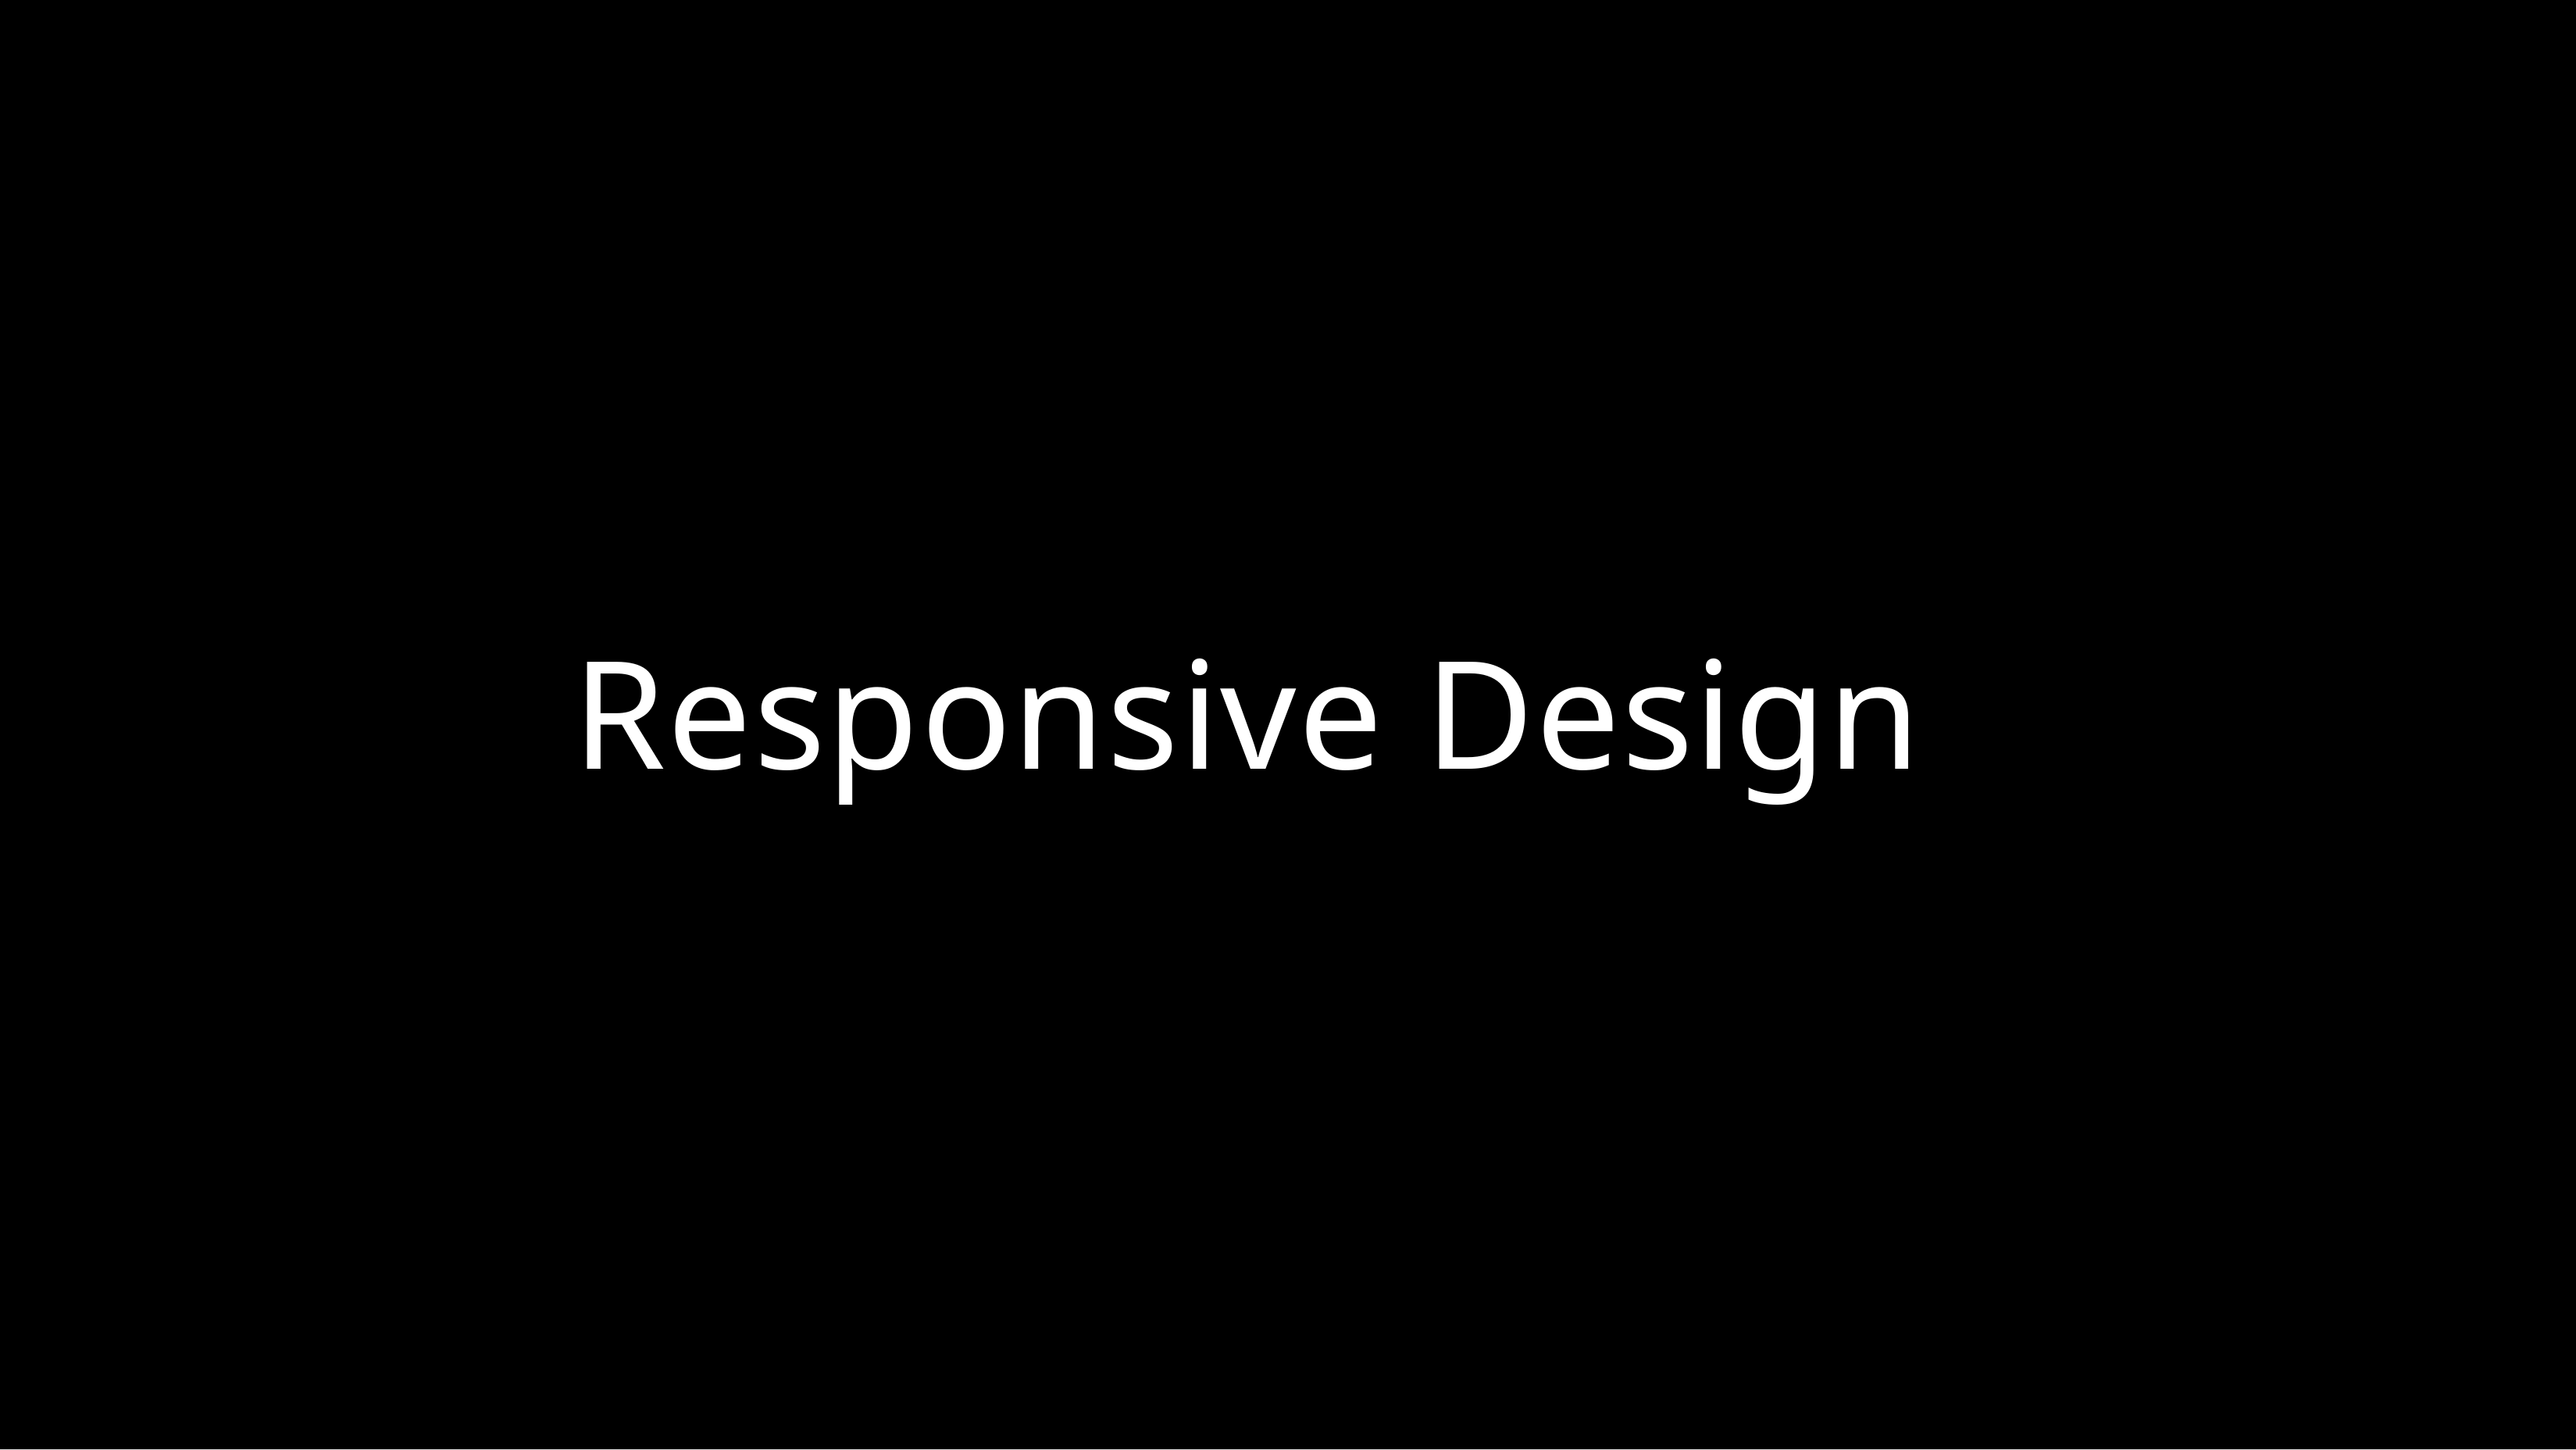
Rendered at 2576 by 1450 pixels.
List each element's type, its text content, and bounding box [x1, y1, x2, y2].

title Responsive Design [571, 616, 2006, 862]
